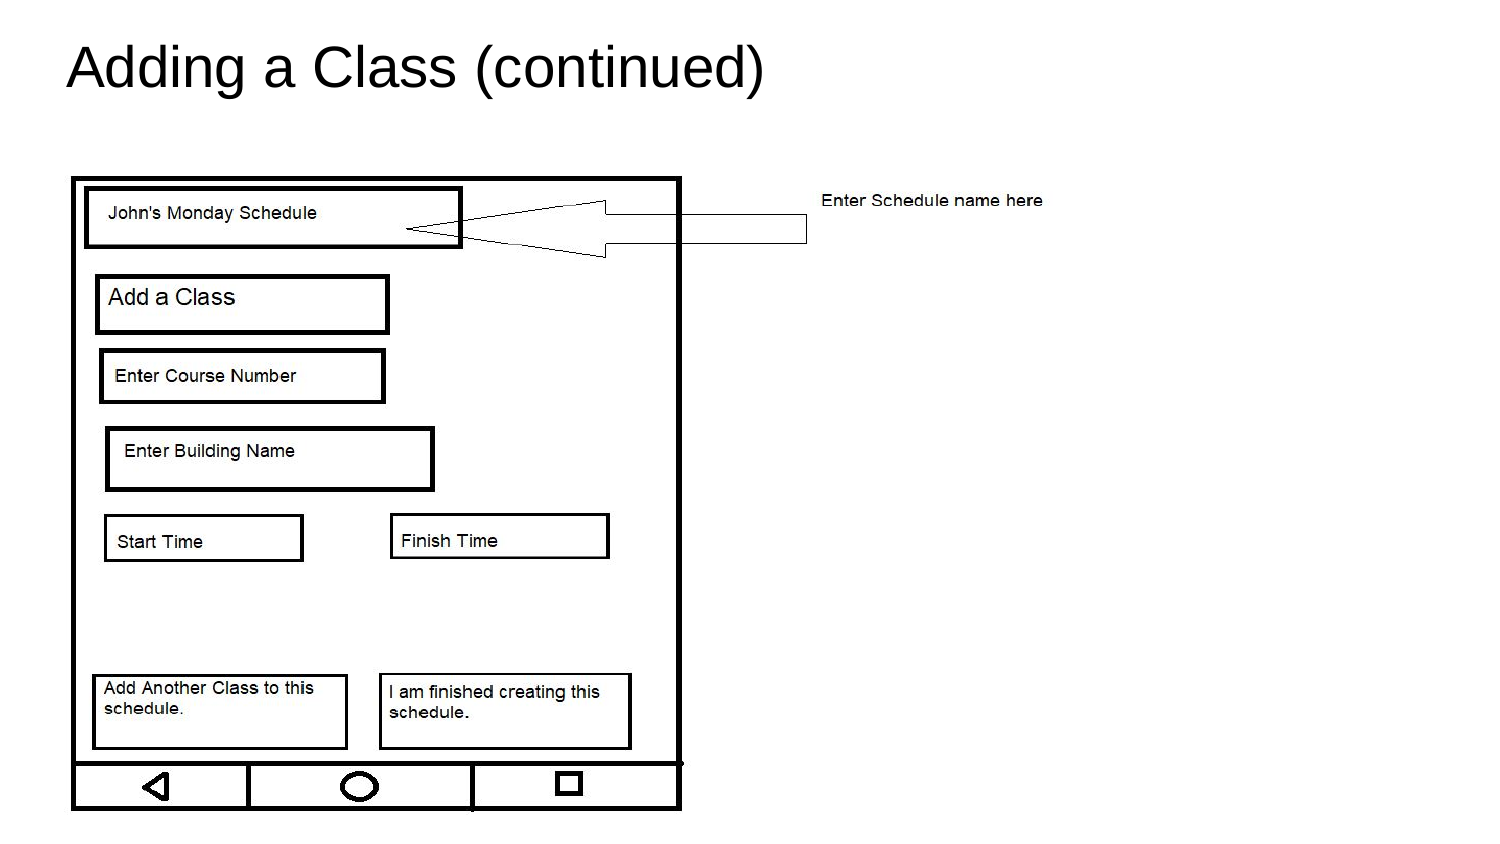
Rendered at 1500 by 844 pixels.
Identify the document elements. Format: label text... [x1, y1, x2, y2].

picture [23, 127, 1053, 829]
title Adding a Class (continued) [51, 13, 1449, 108]
